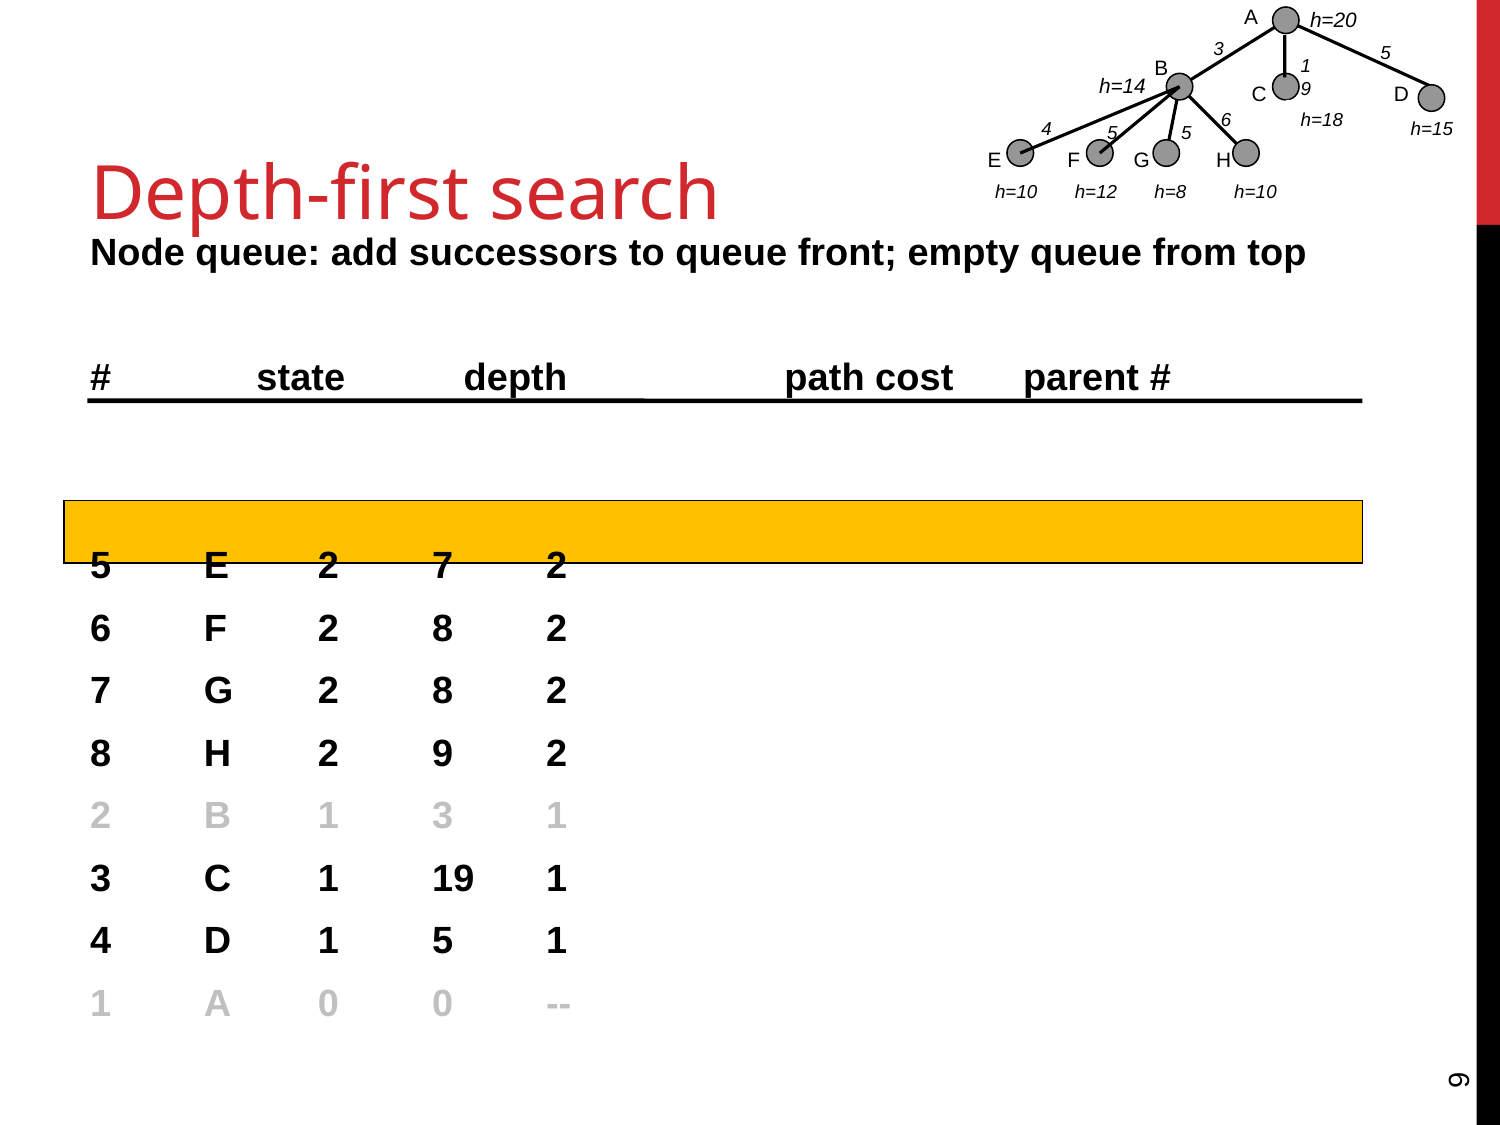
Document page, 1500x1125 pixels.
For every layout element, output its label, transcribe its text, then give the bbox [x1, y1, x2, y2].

title Depth-first search [75, 25, 967, 212]
text_box [64, 500, 75, 563]
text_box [972, 0, 1476, 213]
slide_number 9 [1427, 887, 1488, 1104]
list Node queue: add successors to queue front; empty queue from top # state depth path cost parent # 5 E 2 7 2 6 F 2 8 2 7 G 2 8 2 8 H 2 9 2 2 B 1 3 1 3 C 1 19 1 4 D 1 5 1 1 A 0 0 -- [75, 212, 1417, 1050]
